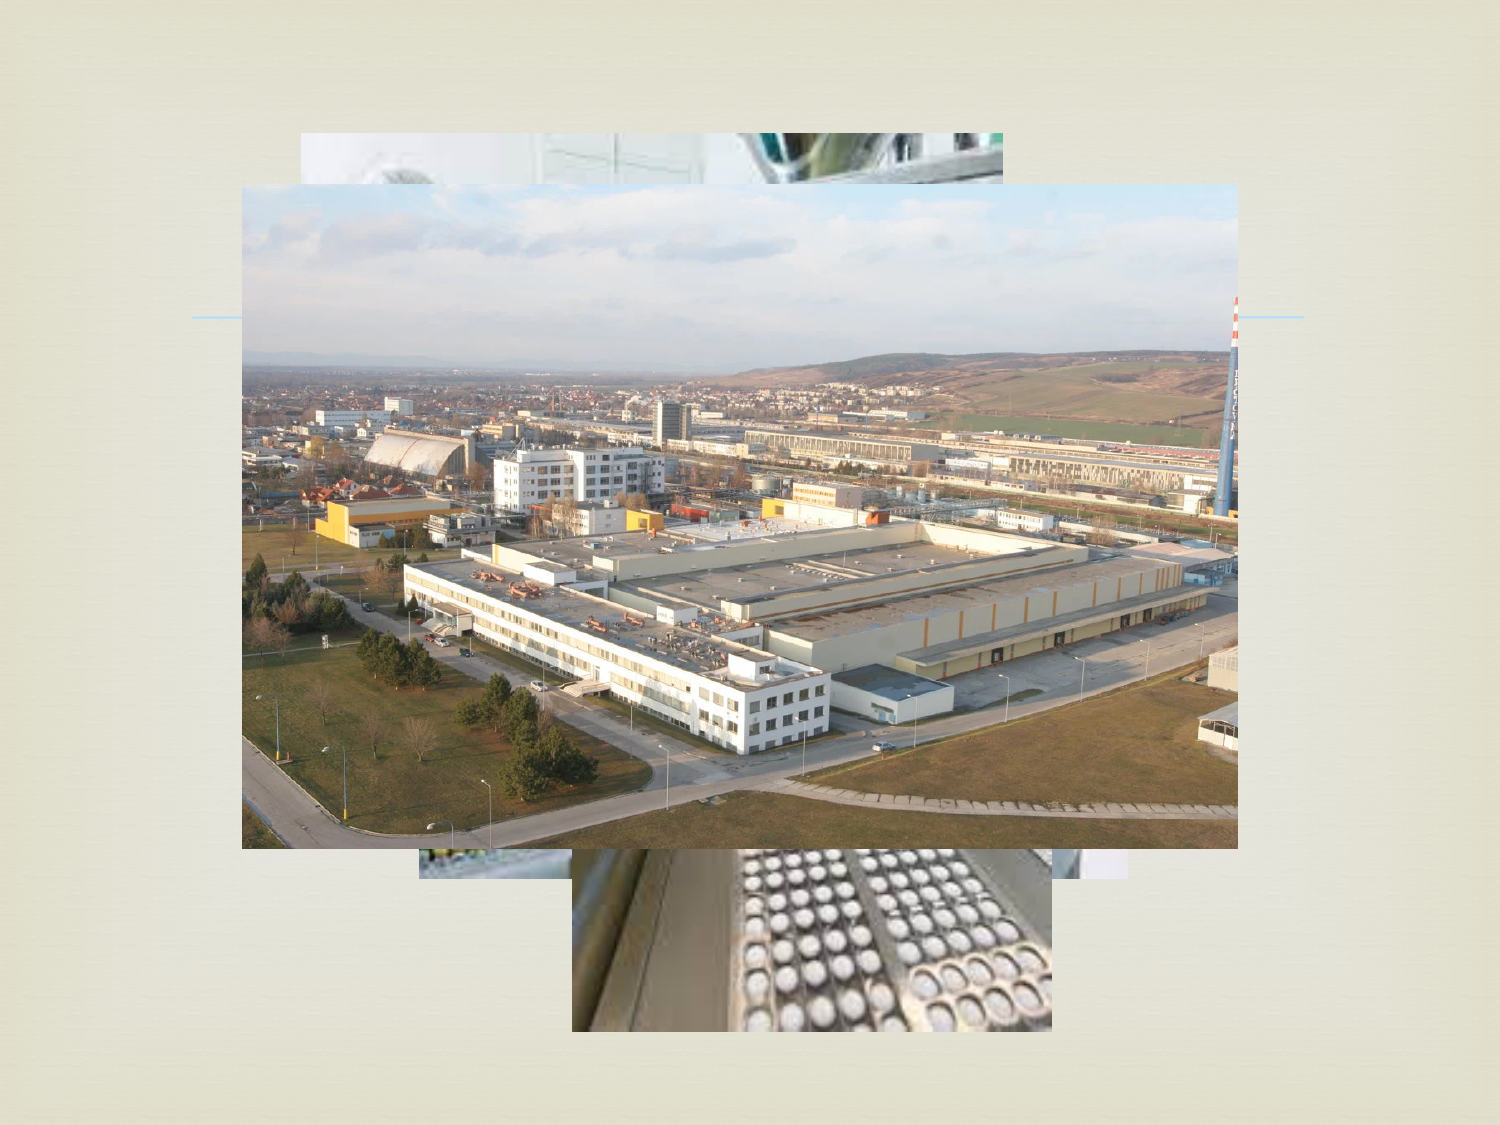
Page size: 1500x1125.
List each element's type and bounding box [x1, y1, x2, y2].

picture [241, 183, 1239, 1033]
list [300, 132, 1003, 182]
